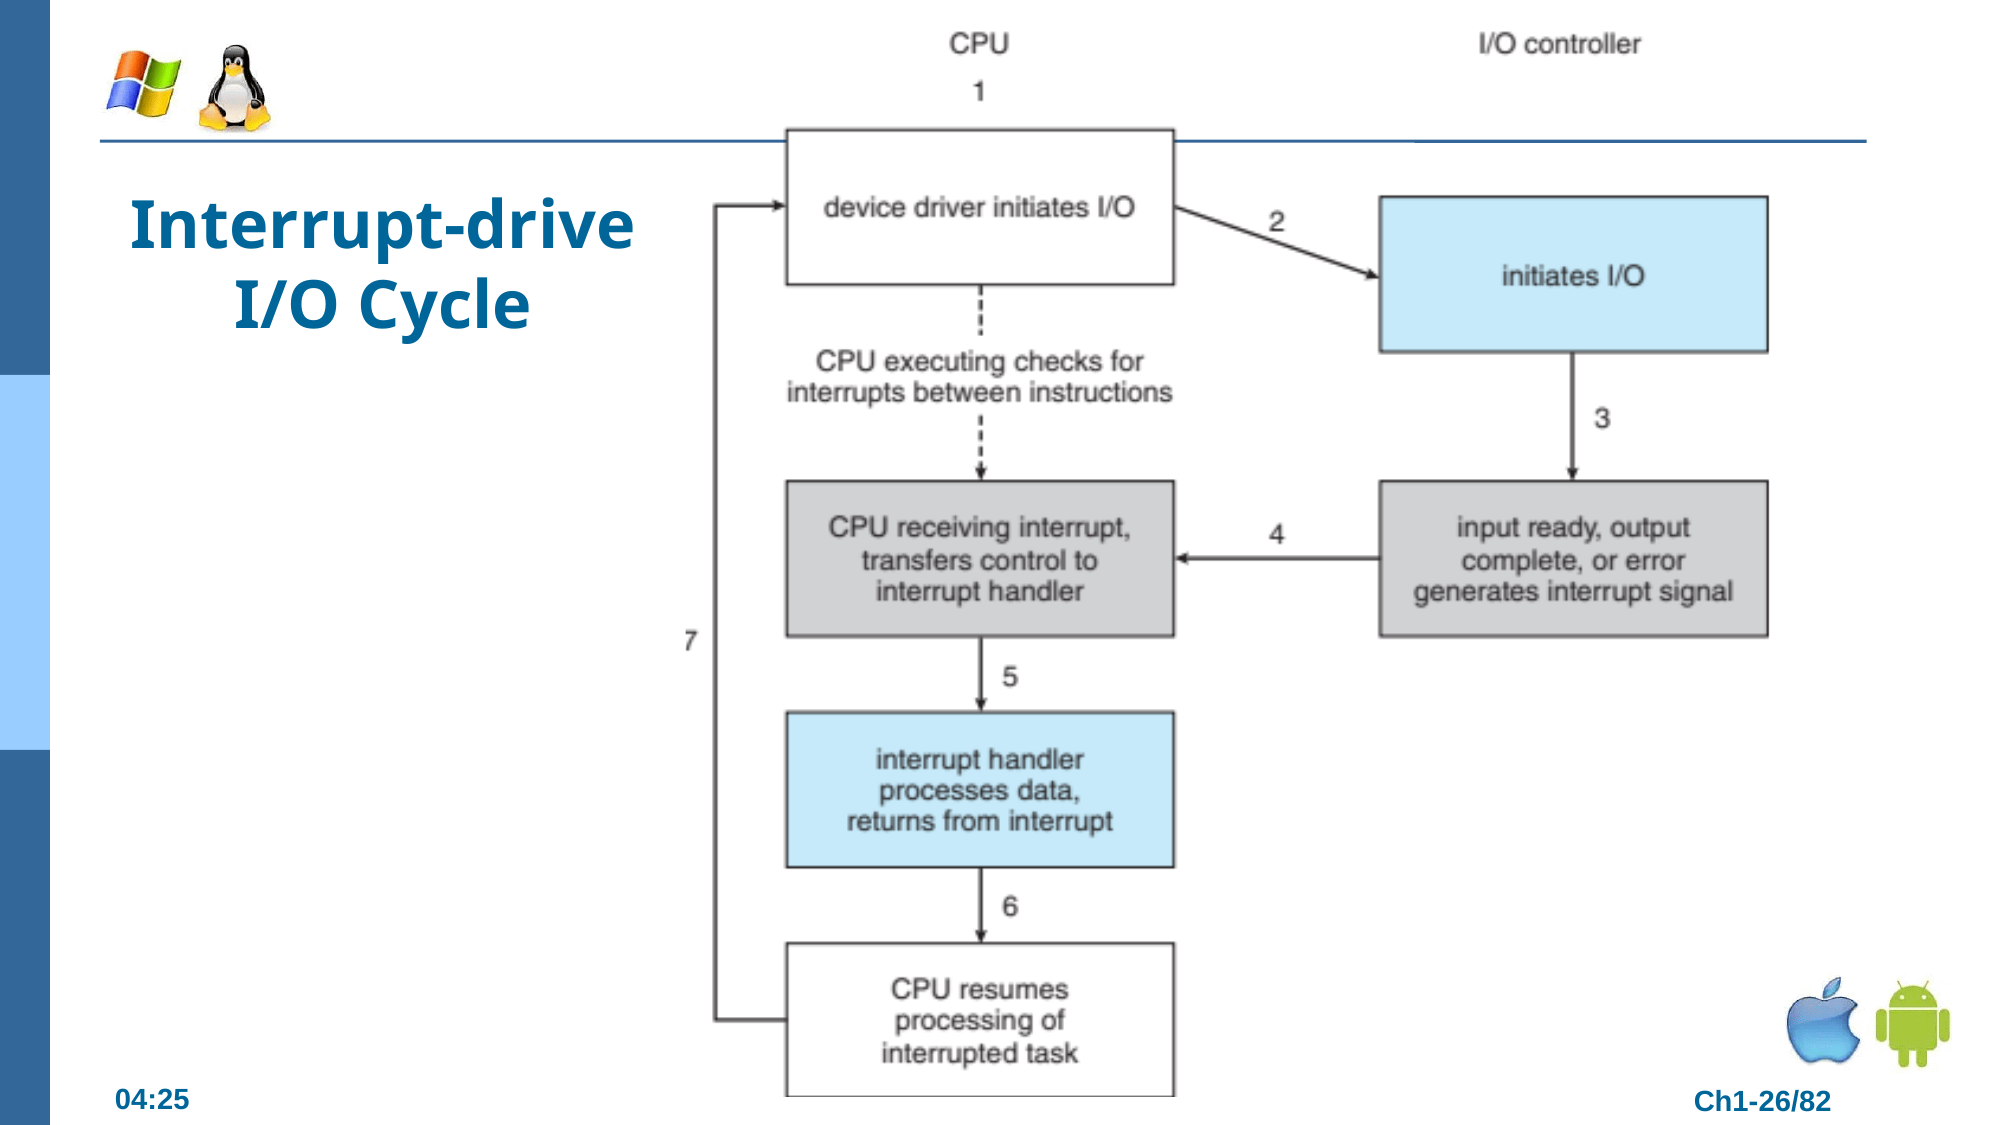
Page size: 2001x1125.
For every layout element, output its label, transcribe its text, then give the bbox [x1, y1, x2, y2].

title Interrupt-drive I/O Cycle [97, 184, 670, 350]
picture [99, 36, 285, 137]
picture [685, 28, 1770, 1097]
picture [1774, 973, 1959, 1074]
